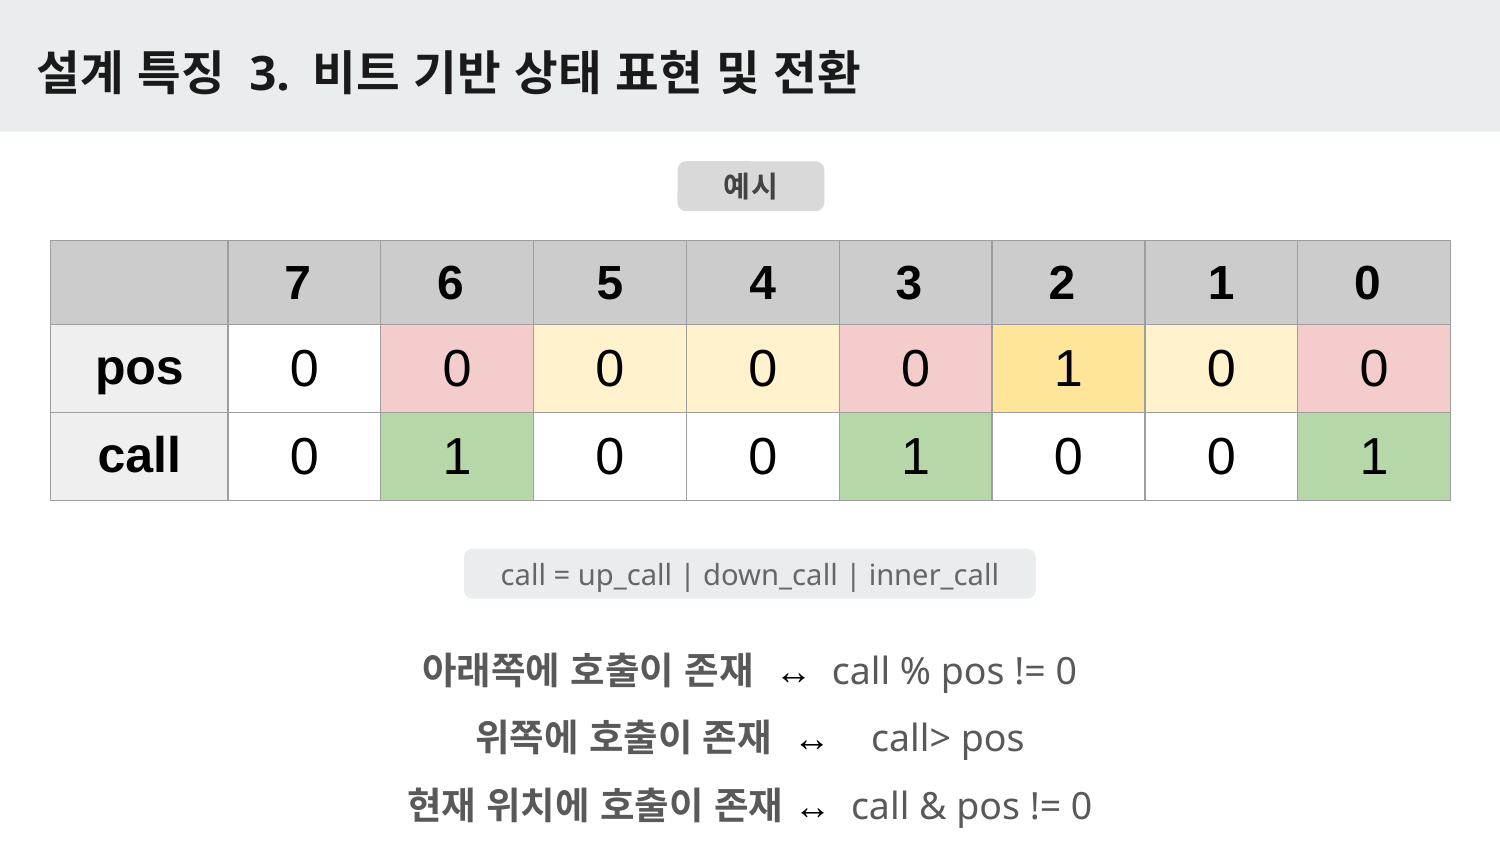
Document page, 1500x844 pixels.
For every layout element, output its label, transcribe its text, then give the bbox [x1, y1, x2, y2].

table_cell 0 [381, 325, 533, 412]
table_cell 0 [534, 413, 686, 500]
table_header 5 [534, 241, 686, 324]
table_cell 1 [381, 413, 533, 500]
table_header 3 [840, 241, 991, 324]
table_header 6 [381, 241, 533, 324]
table_header 0 [1298, 241, 1450, 324]
table_cell pos [51, 325, 227, 412]
table_cell 0 [840, 325, 991, 412]
table_cell call [51, 413, 227, 500]
table_cell 0 [1146, 413, 1297, 500]
text_box call = up_call | down_call | inner_call [463, 548, 1036, 599]
table_cell 0 [229, 325, 380, 412]
table_header 1 [1146, 241, 1297, 324]
table_header 2 [993, 241, 1144, 324]
table_cell 0 [229, 413, 380, 500]
table_cell 0 [534, 325, 686, 412]
table_cell 1 [1298, 413, 1450, 500]
table_header 4 [687, 241, 839, 324]
table_header 7 [229, 241, 380, 324]
table_cell 0 [993, 413, 1144, 500]
table_header [51, 241, 227, 324]
table_cell 0 [1146, 325, 1297, 412]
table_cell 0 [687, 413, 839, 500]
table_cell 1 [840, 413, 991, 500]
table_cell 0 [1298, 325, 1450, 412]
text_box 아래쪽에 호출이 존재 ↔ call % pos != 0 위쪽에 호출이 존재 ↔ call> pos 현재 위치에 호출이 존재 ↔ call & pos != 0 [0, 609, 1500, 844]
table_cell 1 [993, 325, 1144, 412]
table_cell 0 [687, 325, 839, 412]
title 설계 특징 3. 비트 기반 상태 표현 및 전환 [21, 27, 1284, 116]
text_box 예시 [677, 161, 825, 212]
